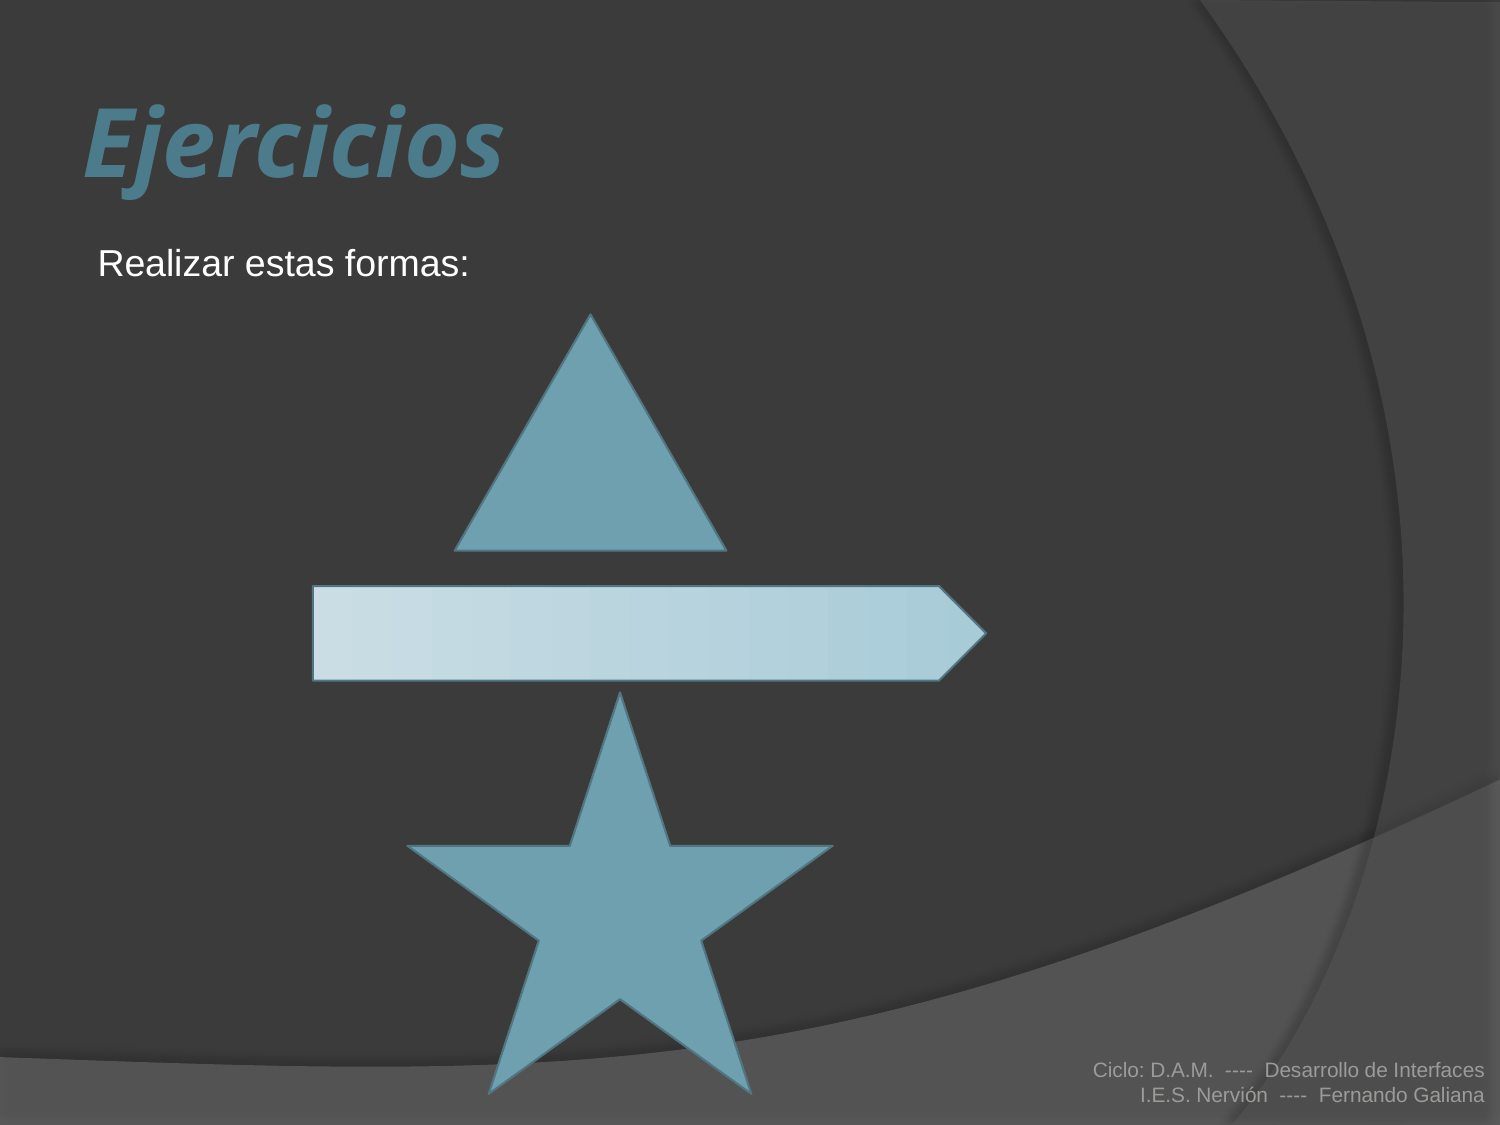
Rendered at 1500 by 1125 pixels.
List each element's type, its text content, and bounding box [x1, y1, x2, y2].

list Realizar estas formas: [76, 231, 1302, 975]
text_box [453, 313, 728, 552]
text_box Ciclo: D.A.M. ---- Desarrollo de Interfaces I.E.S. Nervión ---- Fernando Galiana [1009, 1046, 1485, 1107]
text_box [406, 691, 834, 1095]
text_box [311, 585, 987, 682]
title Ejercicios [75, 45, 1300, 233]
